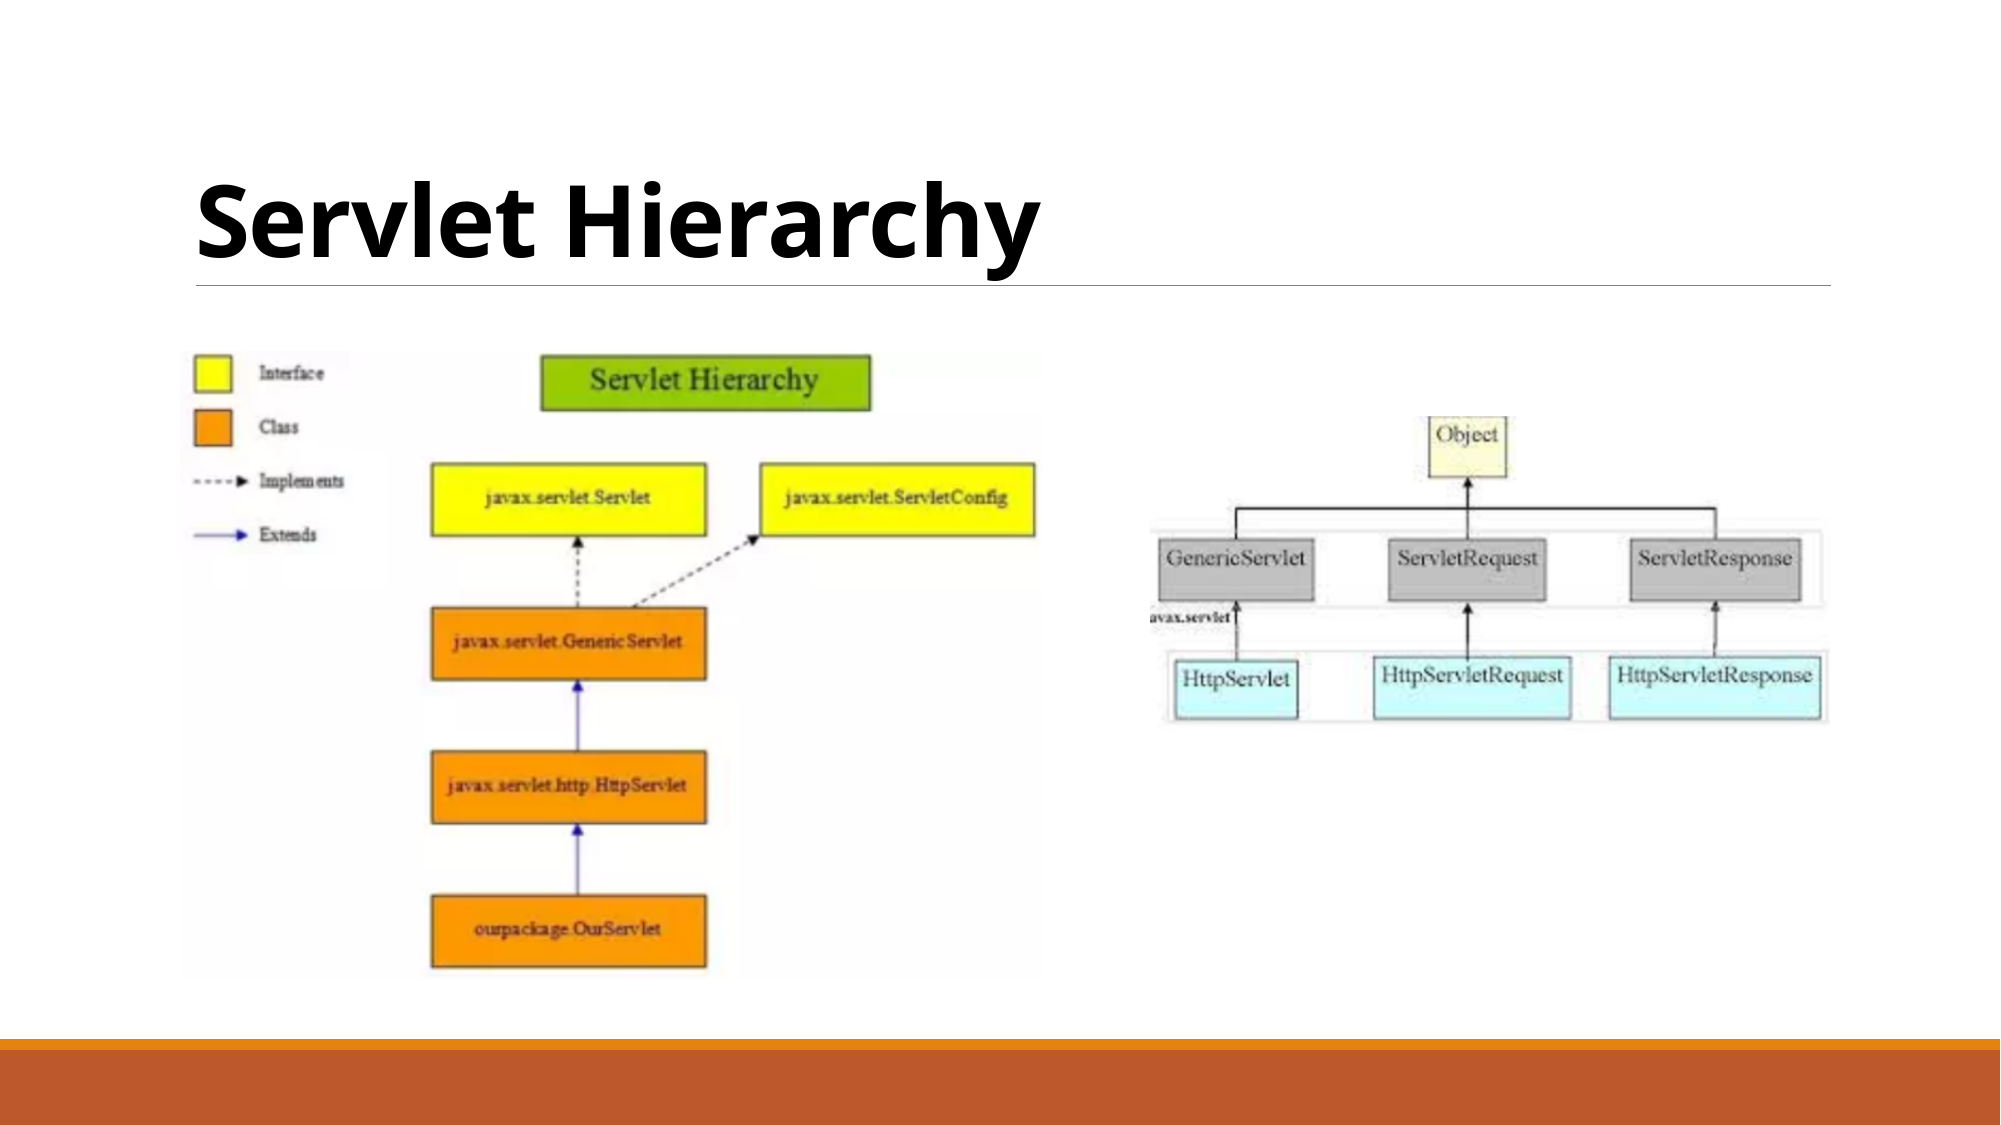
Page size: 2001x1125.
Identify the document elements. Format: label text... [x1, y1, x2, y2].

picture [179, 350, 1043, 981]
title Servlet Hierarchy [180, 47, 1830, 285]
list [1150, 416, 1831, 732]
